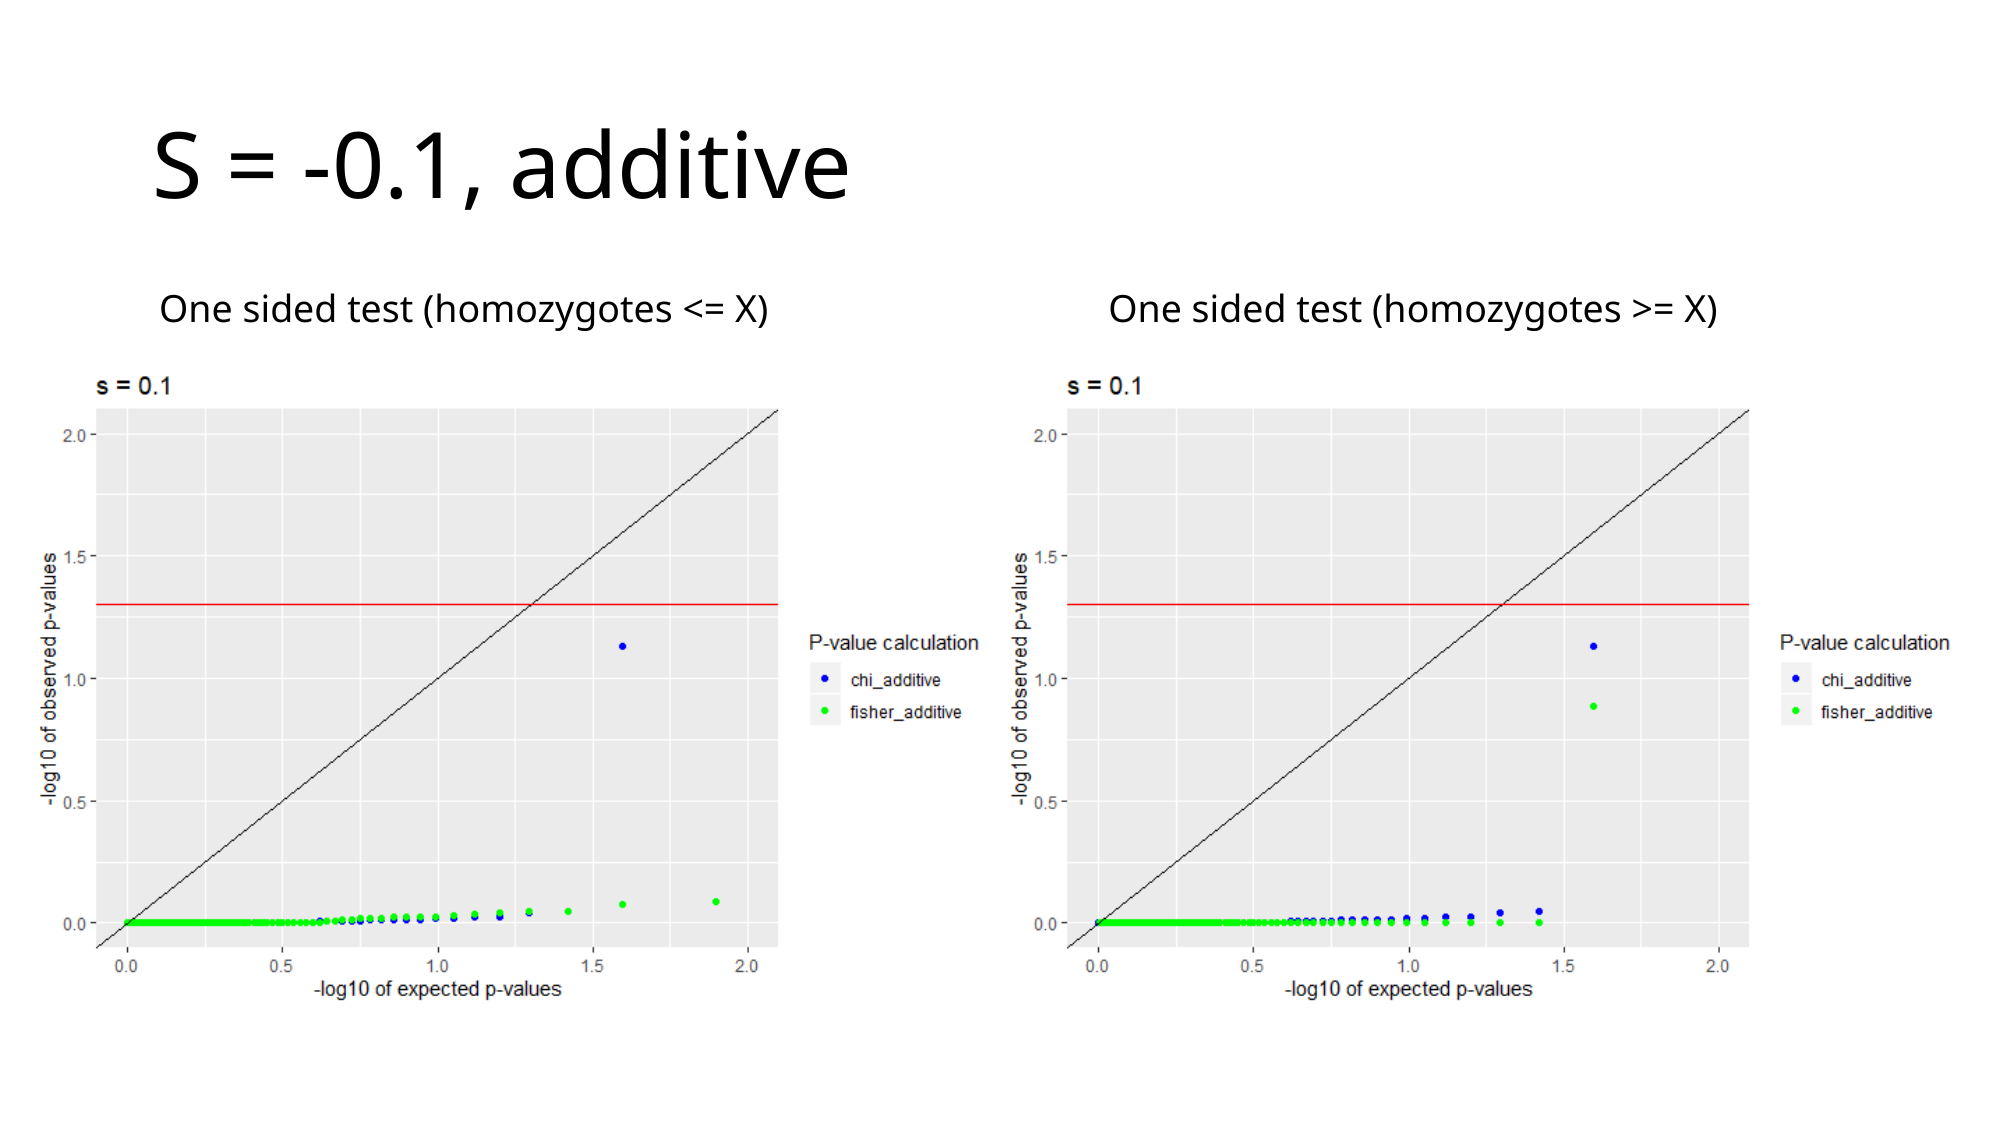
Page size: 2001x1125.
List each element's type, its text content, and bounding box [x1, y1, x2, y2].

text_box One sided test (homozygotes >= X) [1093, 277, 1734, 337]
title S = -0.1, additive [137, 59, 1863, 278]
picture [28, 364, 1971, 1010]
text_box One sided test (homozygotes <= X) [144, 277, 785, 337]
